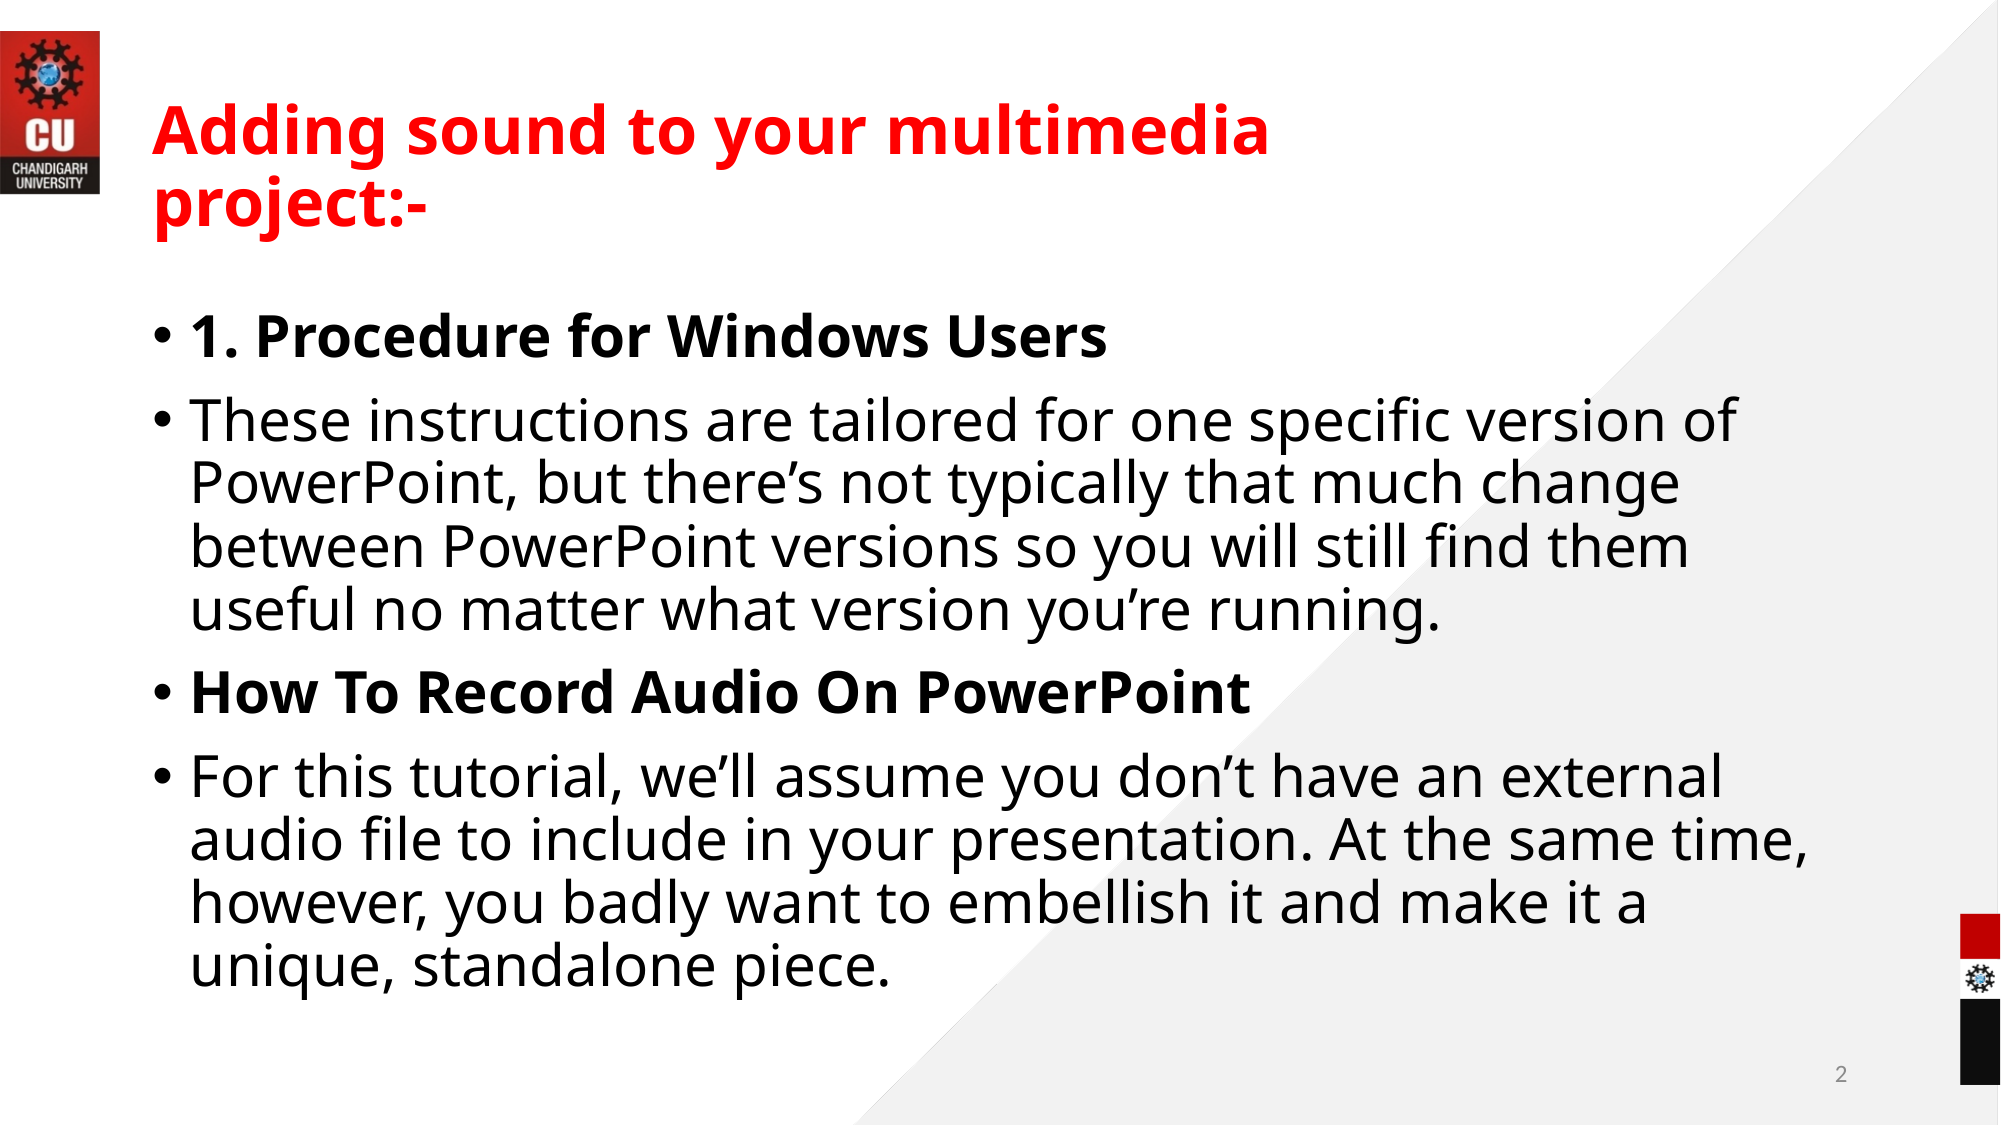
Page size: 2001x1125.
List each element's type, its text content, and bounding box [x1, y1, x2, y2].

picture [0, 0, 2001, 1125]
list 1. Procedure for Windows Users These instructions are tailored for one specific version of PowerPoint, but there’s not typically that much change between PowerPoint versions so you will still find them useful no matter what version you’re running. How To Record Audio On PowerPoint For this tutorial, we’ll assume you don’t have an external audio file to include in your presentation. At the same time, however, you badly want to embellish it and make it a unique, standalone piece. [137, 299, 1863, 1014]
title Adding sound to your multimedia project:- [137, 59, 1863, 278]
slide_number 2 [1412, 1042, 1863, 1103]
